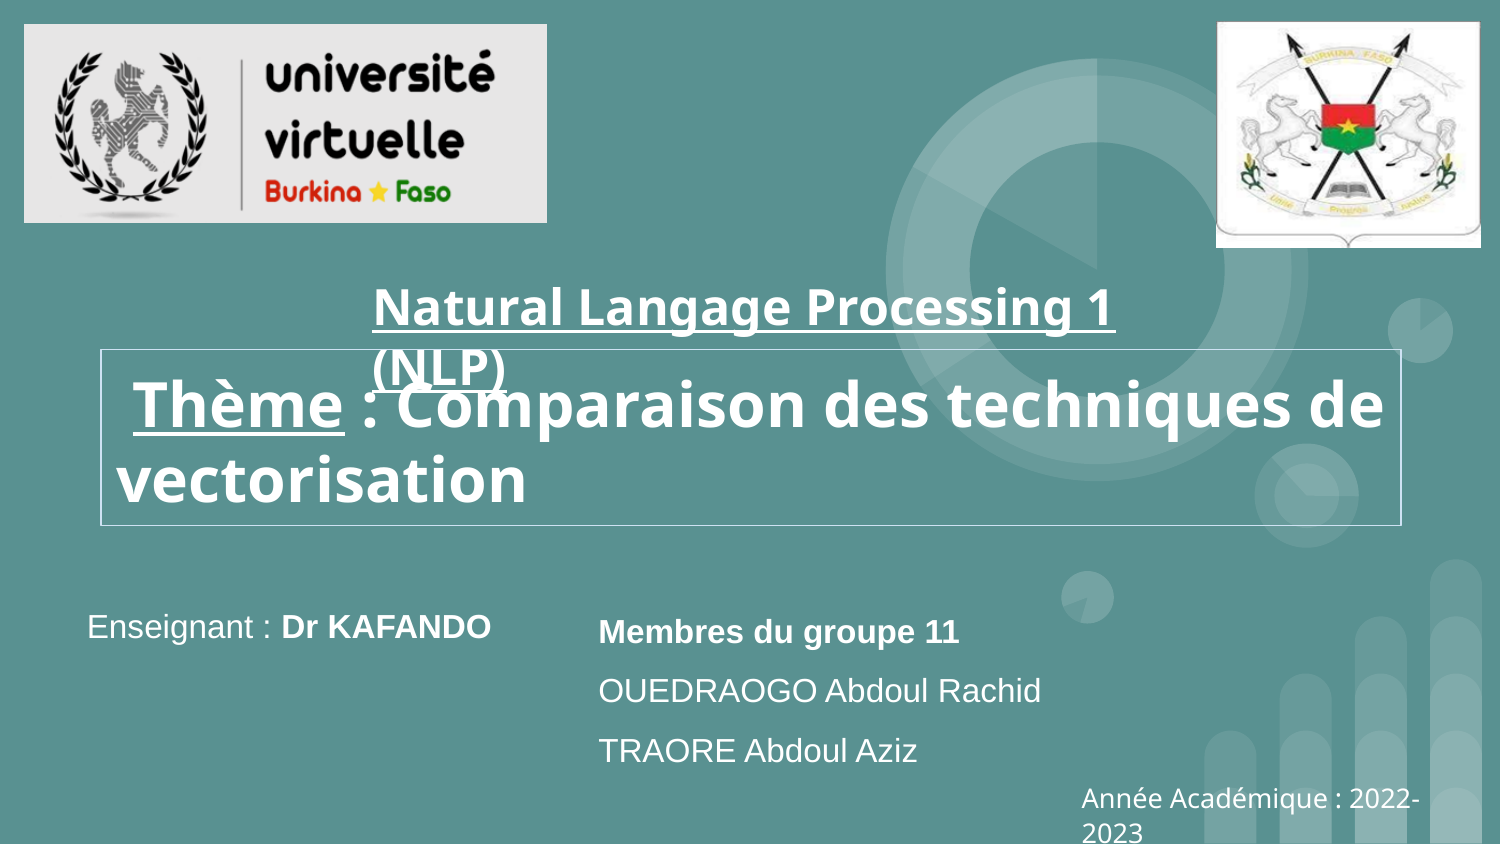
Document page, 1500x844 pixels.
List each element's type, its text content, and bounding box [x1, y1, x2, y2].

picture [1215, 21, 1481, 248]
picture [24, 24, 547, 223]
text_box Enseignant : Dr KAFANDO [71, 573, 564, 663]
text_box Année Académique : 2022-2023 [1066, 764, 1481, 822]
text_box Natural Langage Processing 1 (NLP) [356, 260, 1259, 349]
text_box Membres du groupe 11 OUEDRAOGO Abdoul Rachid TRAORE Abdoul Aziz [583, 592, 1155, 790]
text_box Thème : Comparaison des techniques de vectorisation [101, 349, 1402, 526]
